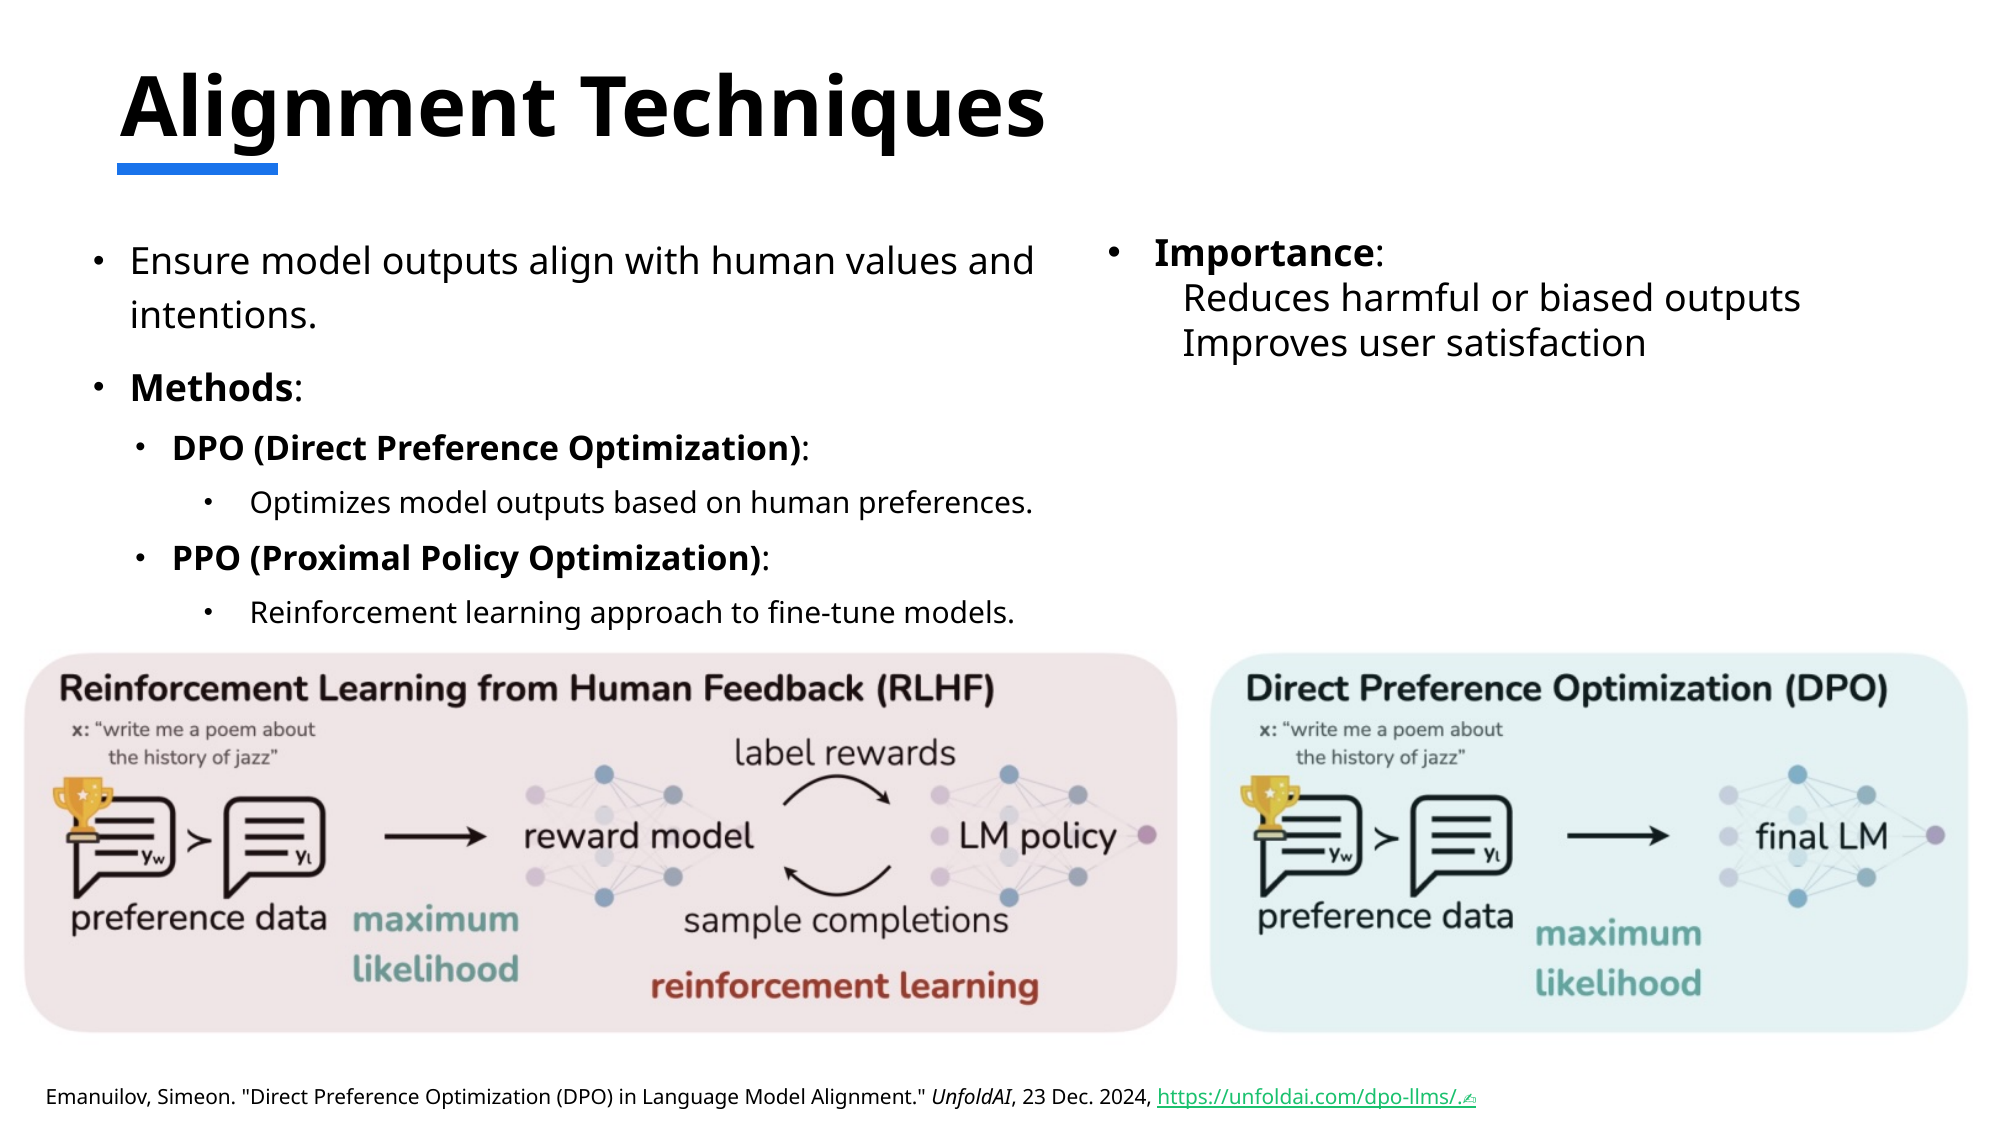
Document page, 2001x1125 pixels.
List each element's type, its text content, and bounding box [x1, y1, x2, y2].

list Ensure model outputs align with human values and intentions.​ Methods: DPO (Direct Preference Optimization): Optimizes model outputs based on human preferences. PPO (Proximal Policy Optimization): Reinforcement learning approach to fine-tune models. [78, 220, 1089, 630]
text_box Emanuilov, Simeon. "Direct Preference Optimization (DPO) in Language Model Alignment." UnfoldAI, 23 Dec. 2024, https://unfoldai.com/dpo-llms/. [30, 1076, 2000, 1120]
picture [0, 630, 2000, 1052]
title Alignment Techniques [105, 45, 1805, 233]
text_box Importance: Reduces harmful or biased outputs​ Improves user satisfaction [1092, 221, 2000, 372]
